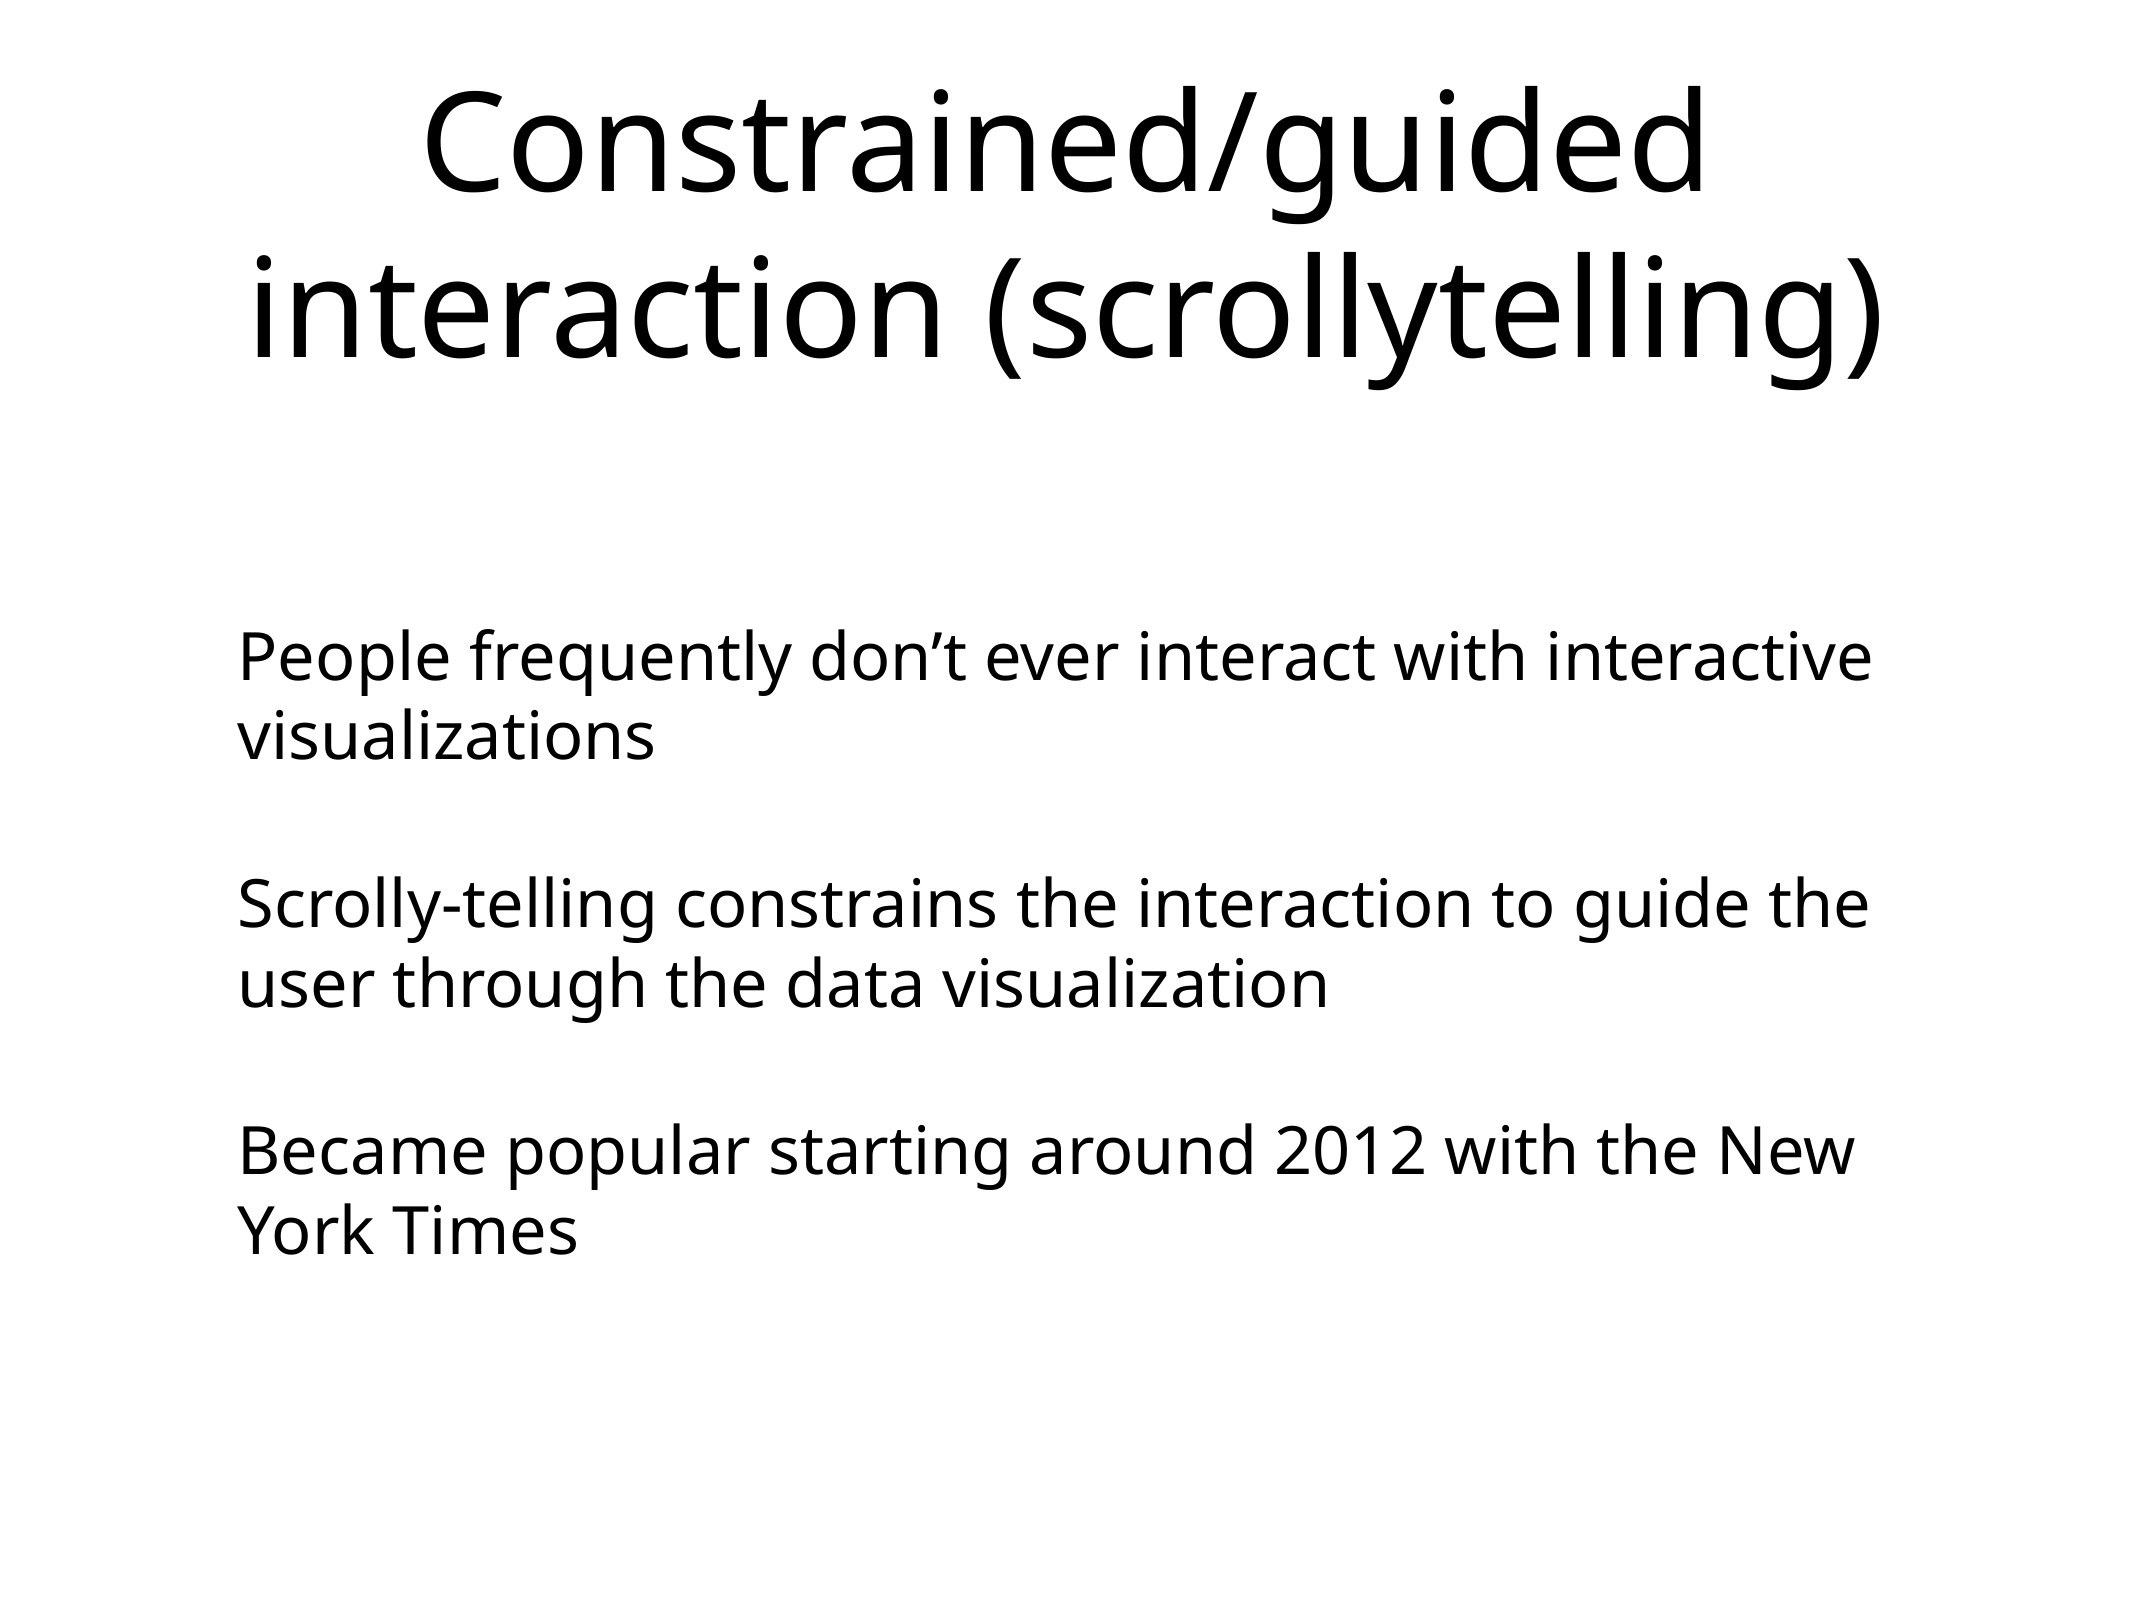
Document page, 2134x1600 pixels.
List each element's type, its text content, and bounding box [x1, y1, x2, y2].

list People frequently don’t ever interact with interactive visualizations Scrolly-telling constrains the interaction to guide the user through the data visualization Became popular starting around 2012 with the New York Times [155, 424, 1978, 1457]
title Constrained/guided interaction (scrollytelling) [155, 41, 1978, 397]
